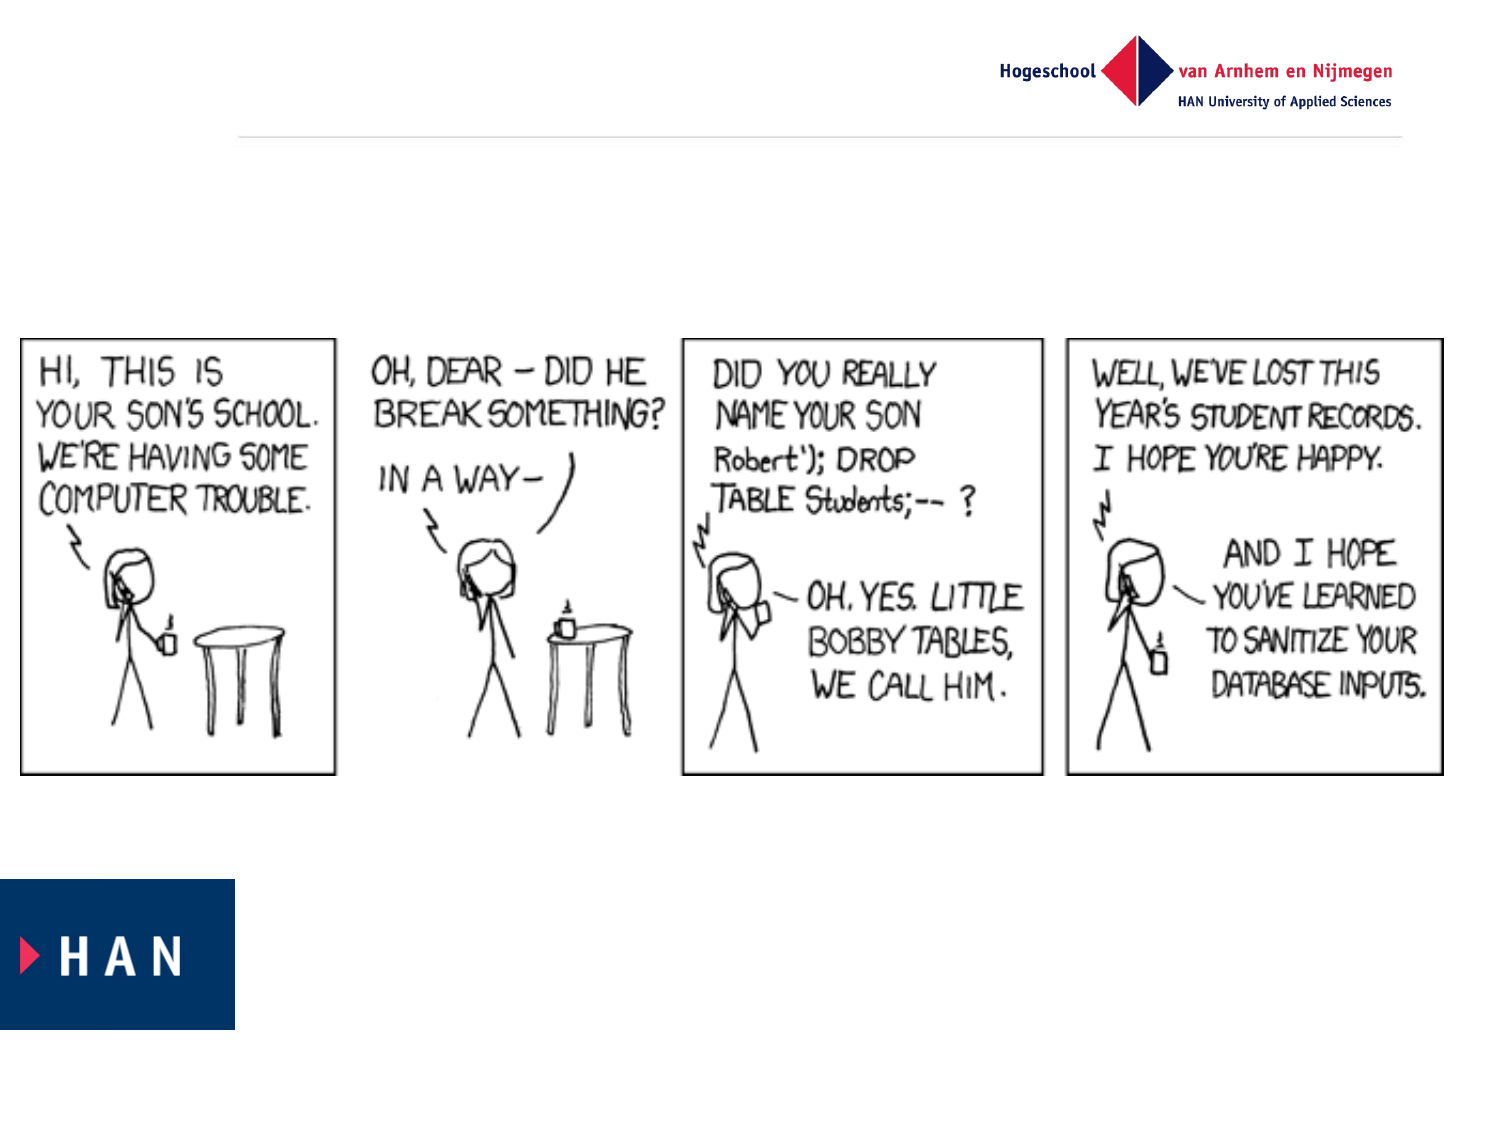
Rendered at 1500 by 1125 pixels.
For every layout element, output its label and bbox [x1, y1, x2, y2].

picture [0, 124, 1500, 157]
picture [20, 337, 1444, 777]
picture [0, 879, 235, 1030]
picture [992, 29, 1406, 113]
